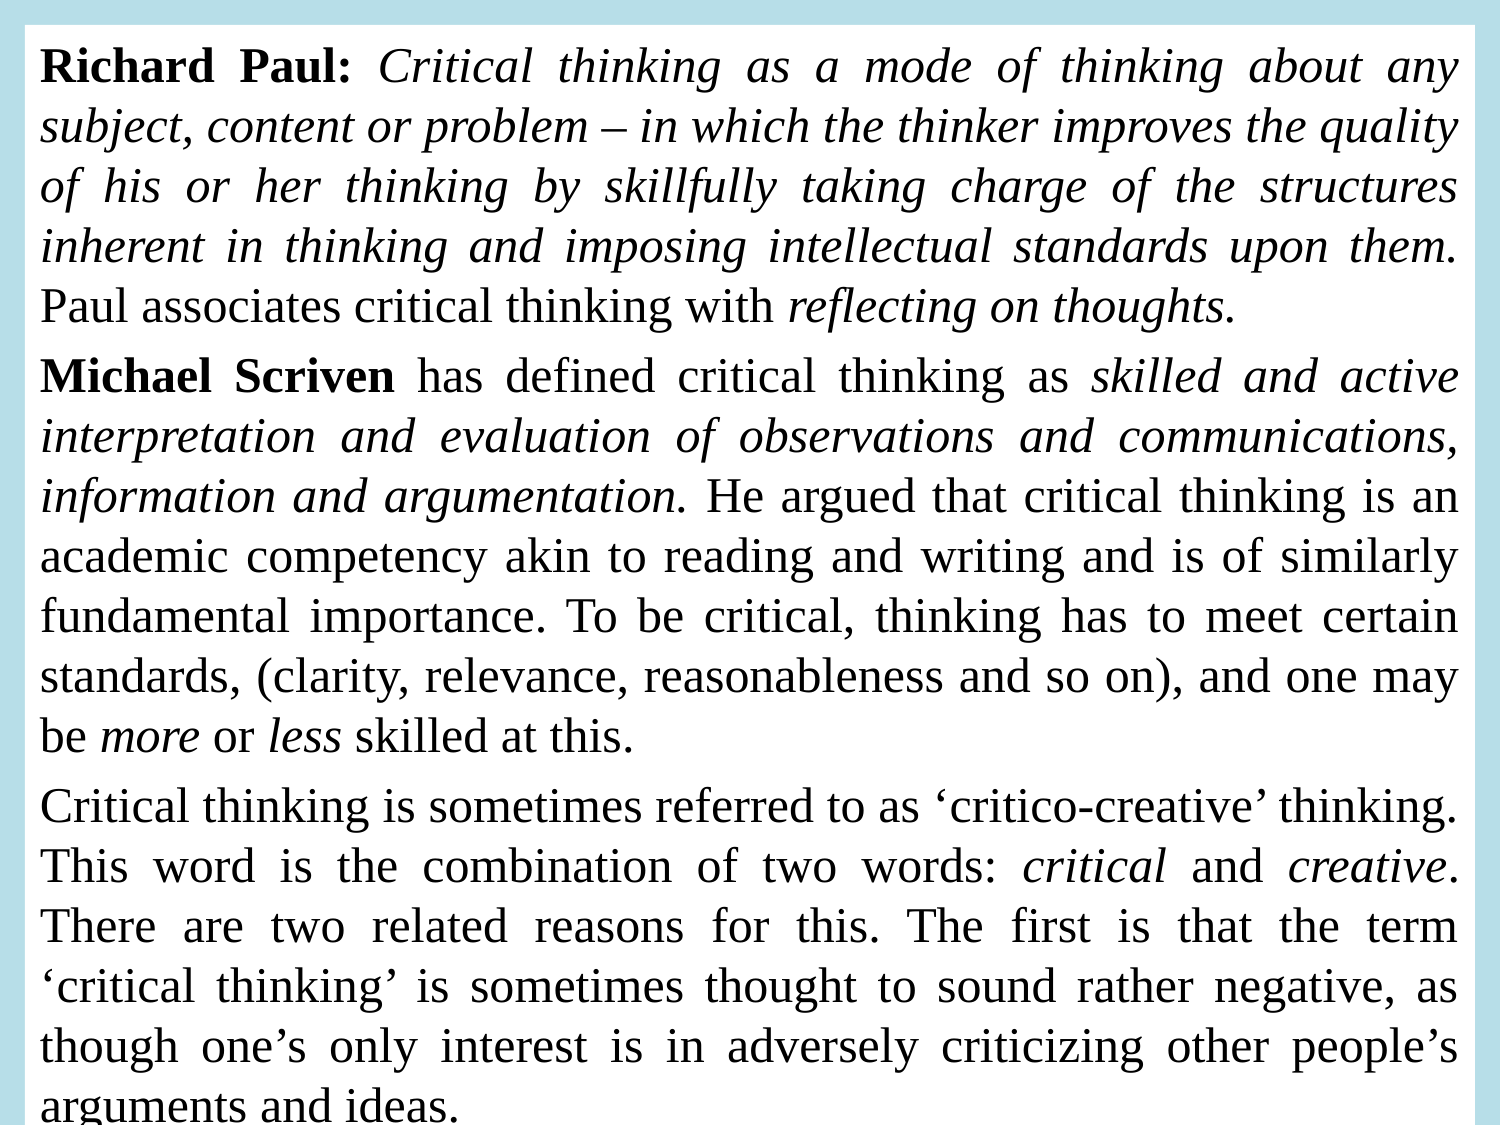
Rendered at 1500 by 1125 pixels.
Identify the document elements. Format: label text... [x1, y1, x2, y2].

subtitle Richard Paul: Critical thinking as a mode of thinking about any subject, content or problem – in which the thinker improves the quality of his or her thinking by skillfully taking charge of the structures inherent in thinking and imposing intellectual standards upon them. Paul associates critical thinking with reflecting on thoughts. Michael Scriven has defined critical thinking as skilled and active interpretation and evaluation of observations and communications, information and argumentation. He argued that critical thinking is an academic competency akin to reading and writing and is of similarly fundamental importance. To be critical, thinking has to meet certain standards, (clarity, relevance, reasonableness and so on), and one may be more or less skilled at this. Critical thinking is sometimes referred to as ‘critico-creative’ thinking. This word is the combination of two words: critical and creative. There are two related reasons for this. The first is that the term ‘critical thinking’ is sometimes thought to sound rather negative, as though one’s only interest is in adversely criticizing other people’s arguments and ideas. [24, 24, 1475, 1125]
